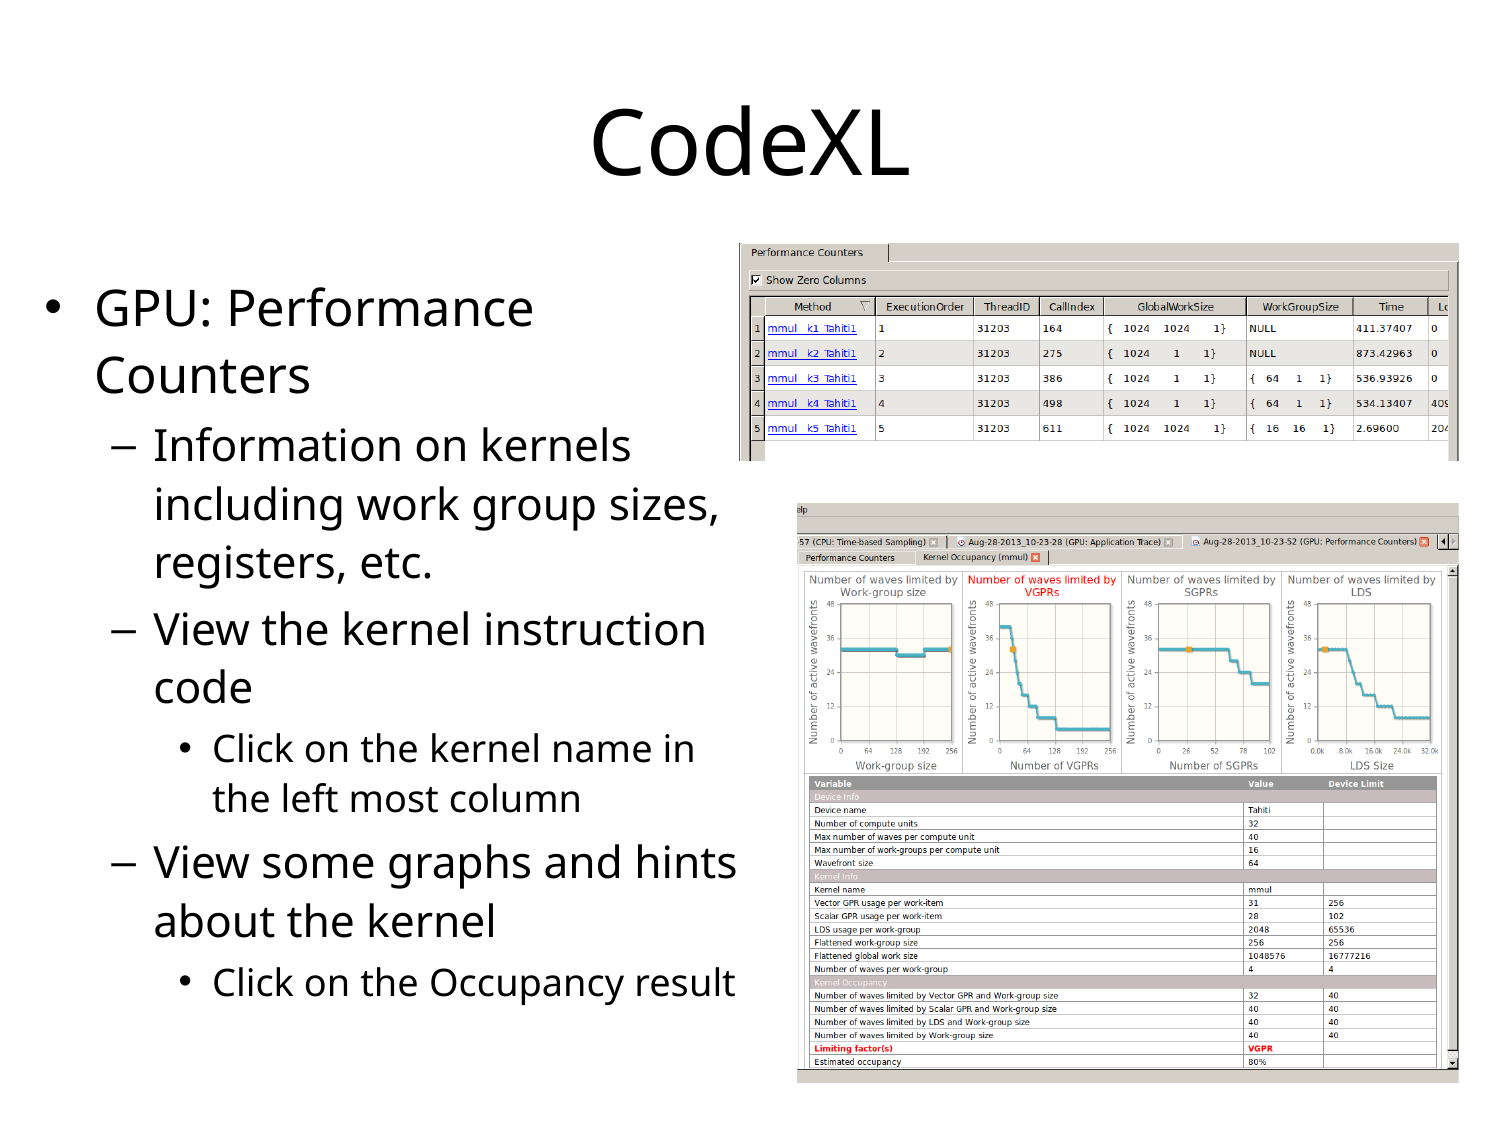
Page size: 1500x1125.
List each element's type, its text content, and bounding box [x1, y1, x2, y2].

picture [739, 243, 1459, 461]
list GPU: Performance Counters Information on kernels including work group sizes, registers, etc. View the kernel instruction code Click on the kernel name in the left most column View some graphs and hints about the kernel Click on the Occupancy result [29, 262, 764, 1059]
picture [796, 503, 1459, 1083]
title CodeXL [75, 45, 1425, 233]
